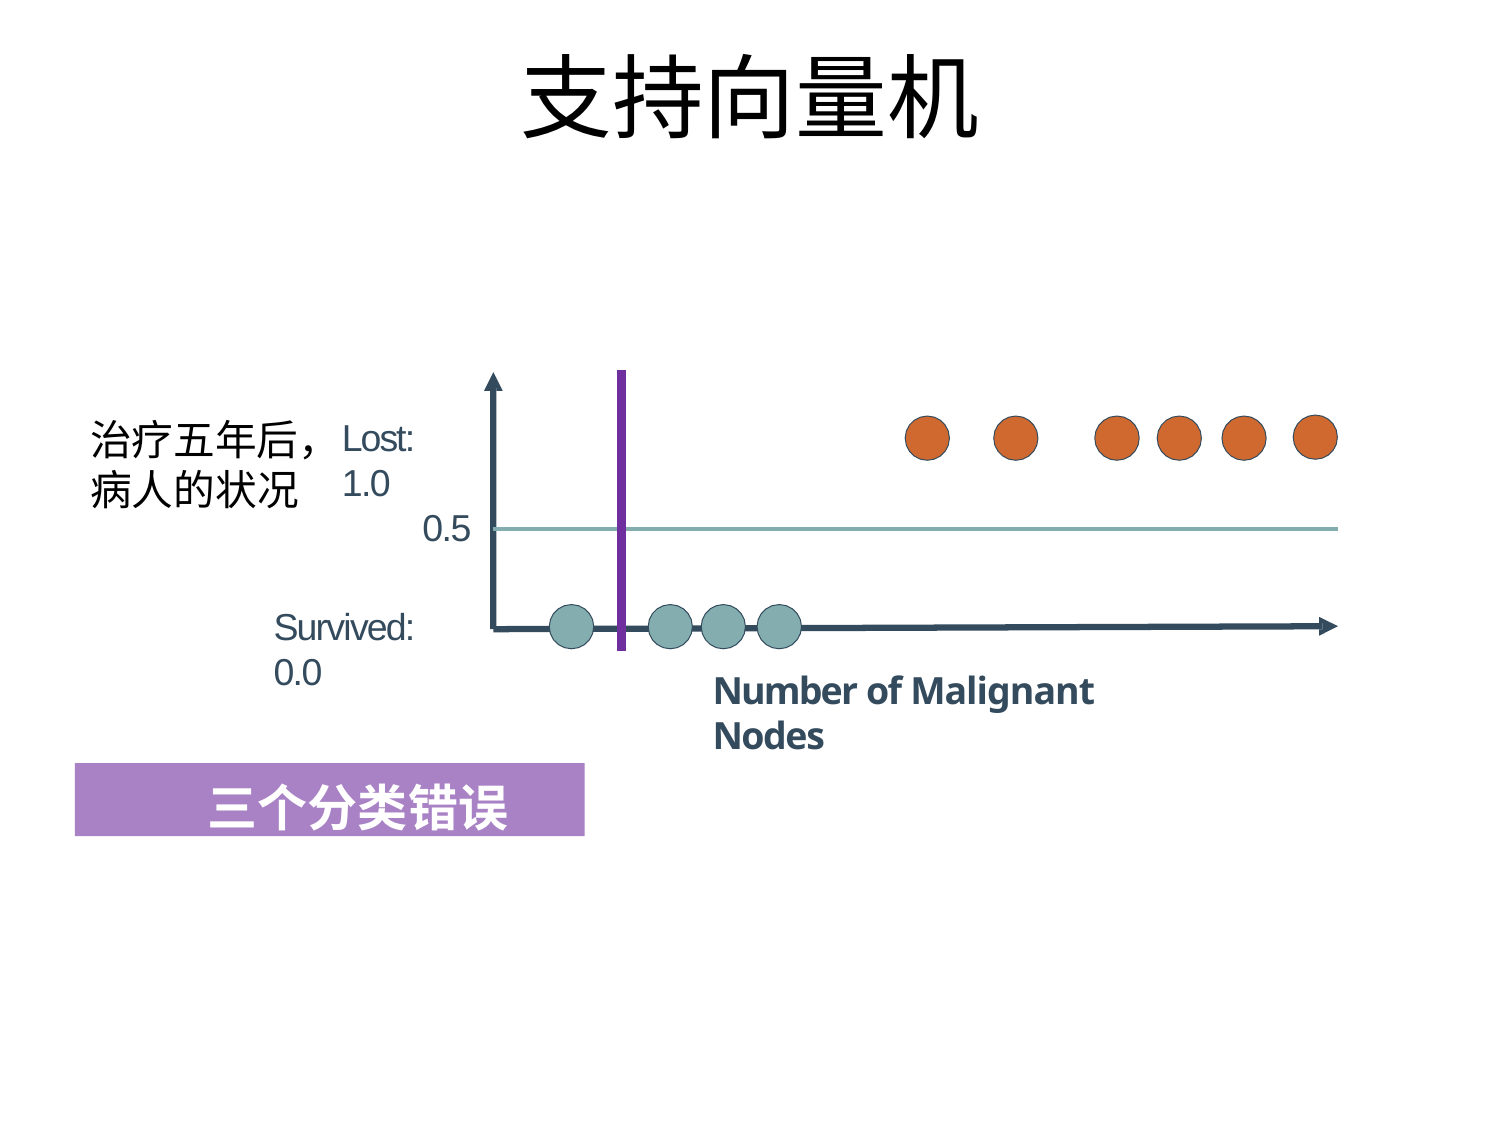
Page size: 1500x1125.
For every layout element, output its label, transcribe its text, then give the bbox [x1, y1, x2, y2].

text_box [648, 604, 693, 649]
text_box 0.5 [420, 502, 473, 550]
text_box Lost: 1.0 [339, 411, 472, 504]
text_box [757, 604, 802, 649]
text_box [1293, 415, 1338, 460]
text_box 治疗五年后，病人的状况 [85, 411, 302, 514]
text_box [594, 625, 621, 632]
text_box [493, 625, 550, 633]
text_box [549, 604, 594, 649]
title 支持向量机 [75, 1, 1425, 189]
text_box [701, 604, 746, 649]
text_box Number of Malignant Nodes [710, 664, 1158, 757]
text_box [993, 416, 1038, 461]
text_box [622, 625, 648, 632]
text_box [1157, 416, 1202, 461]
text_box [1094, 416, 1140, 461]
text_box [801, 616, 1339, 636]
text_box [905, 416, 950, 461]
text_box 三个分类错误 [74, 763, 585, 837]
text_box [692, 625, 701, 632]
text_box [745, 625, 757, 632]
text_box [483, 372, 503, 630]
text_box [1221, 416, 1267, 461]
text_box Survived: 0.0 [271, 601, 473, 694]
